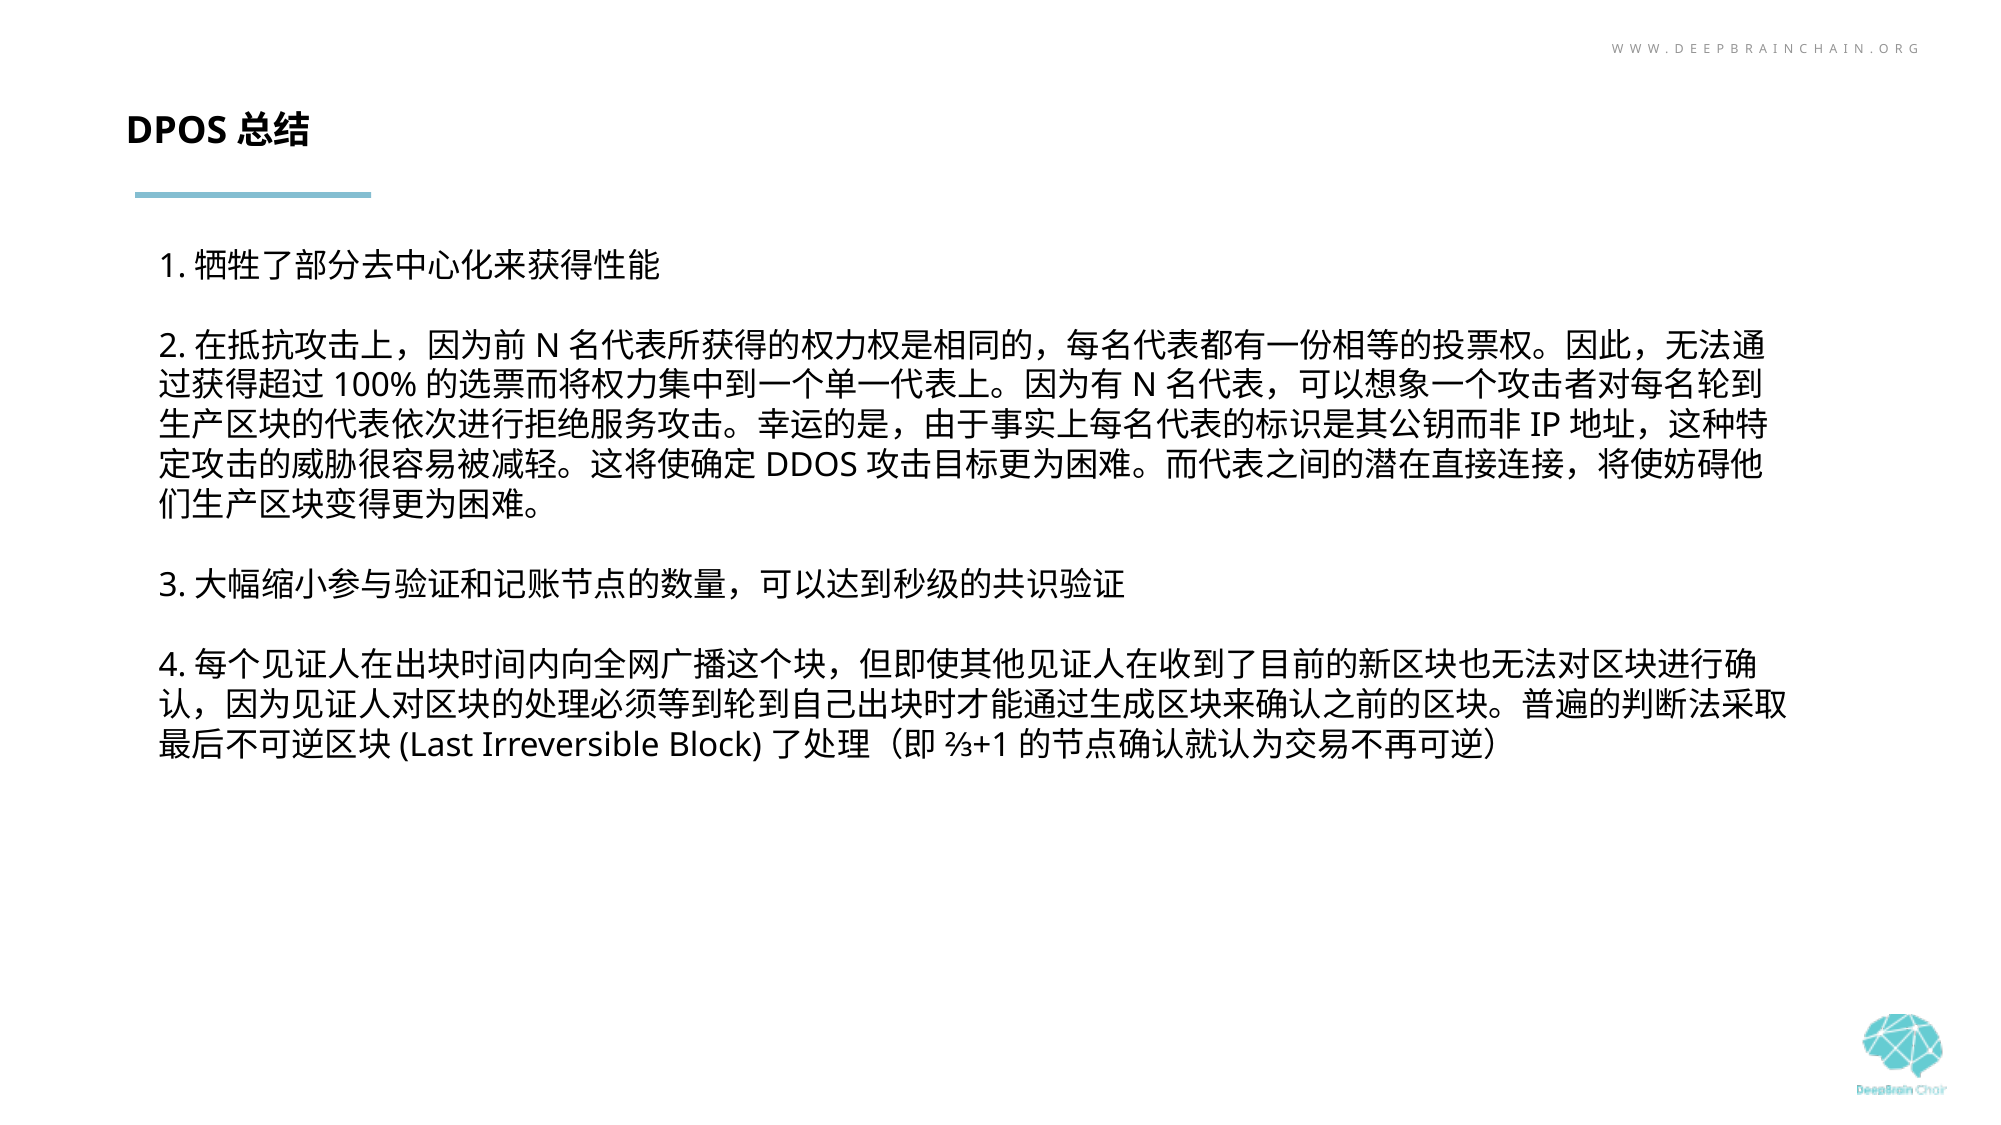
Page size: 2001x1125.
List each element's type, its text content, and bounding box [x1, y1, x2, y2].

text_box 1.牺牲了部分去中心化来获得性能 2.在抵抗攻击上，因为前N名代表所获得的权力权是相同的，每名代表都有一份相等的投票权。因此，无法通过获得超过100%的选票而将权力集中到一个单一代表上。因为有N名代表，可以想象一个攻击者对每名轮到生产区块的代表依次进行拒绝服务攻击。幸运的是，由于事实上每名代表的标识是其公钥而非IP地址，这种特定攻击的威胁很容易被减轻。这将使确定DDOS攻击目标更为困难。而代表之间的潜在直接连接，将使妨碍他们生产区块变得更为困难。 3.大幅缩小参与验证和记账节点的数量，可以达到秒级的共识验证 4.每个见证人在出块时间内向全网广播这个块，但即使其他见证人在收到了目前的新区块也无法对区块进行确认，因为见证人对区块的处理必须等到轮到自己出块时才能通过生成区块来确认之前的区块。普遍的判断法采取最后不可逆区块(Last Irreversible Block)了处理（即2⁄3+1的节点确认就认为交易不再可逆） [151, 236, 1800, 771]
text_box WWW.DEEPBRAINCHAIN.ORG [1604, 33, 1960, 64]
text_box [134, 164, 372, 226]
picture [1857, 1014, 1947, 1096]
text_box DPOS总结 [118, 99, 820, 159]
